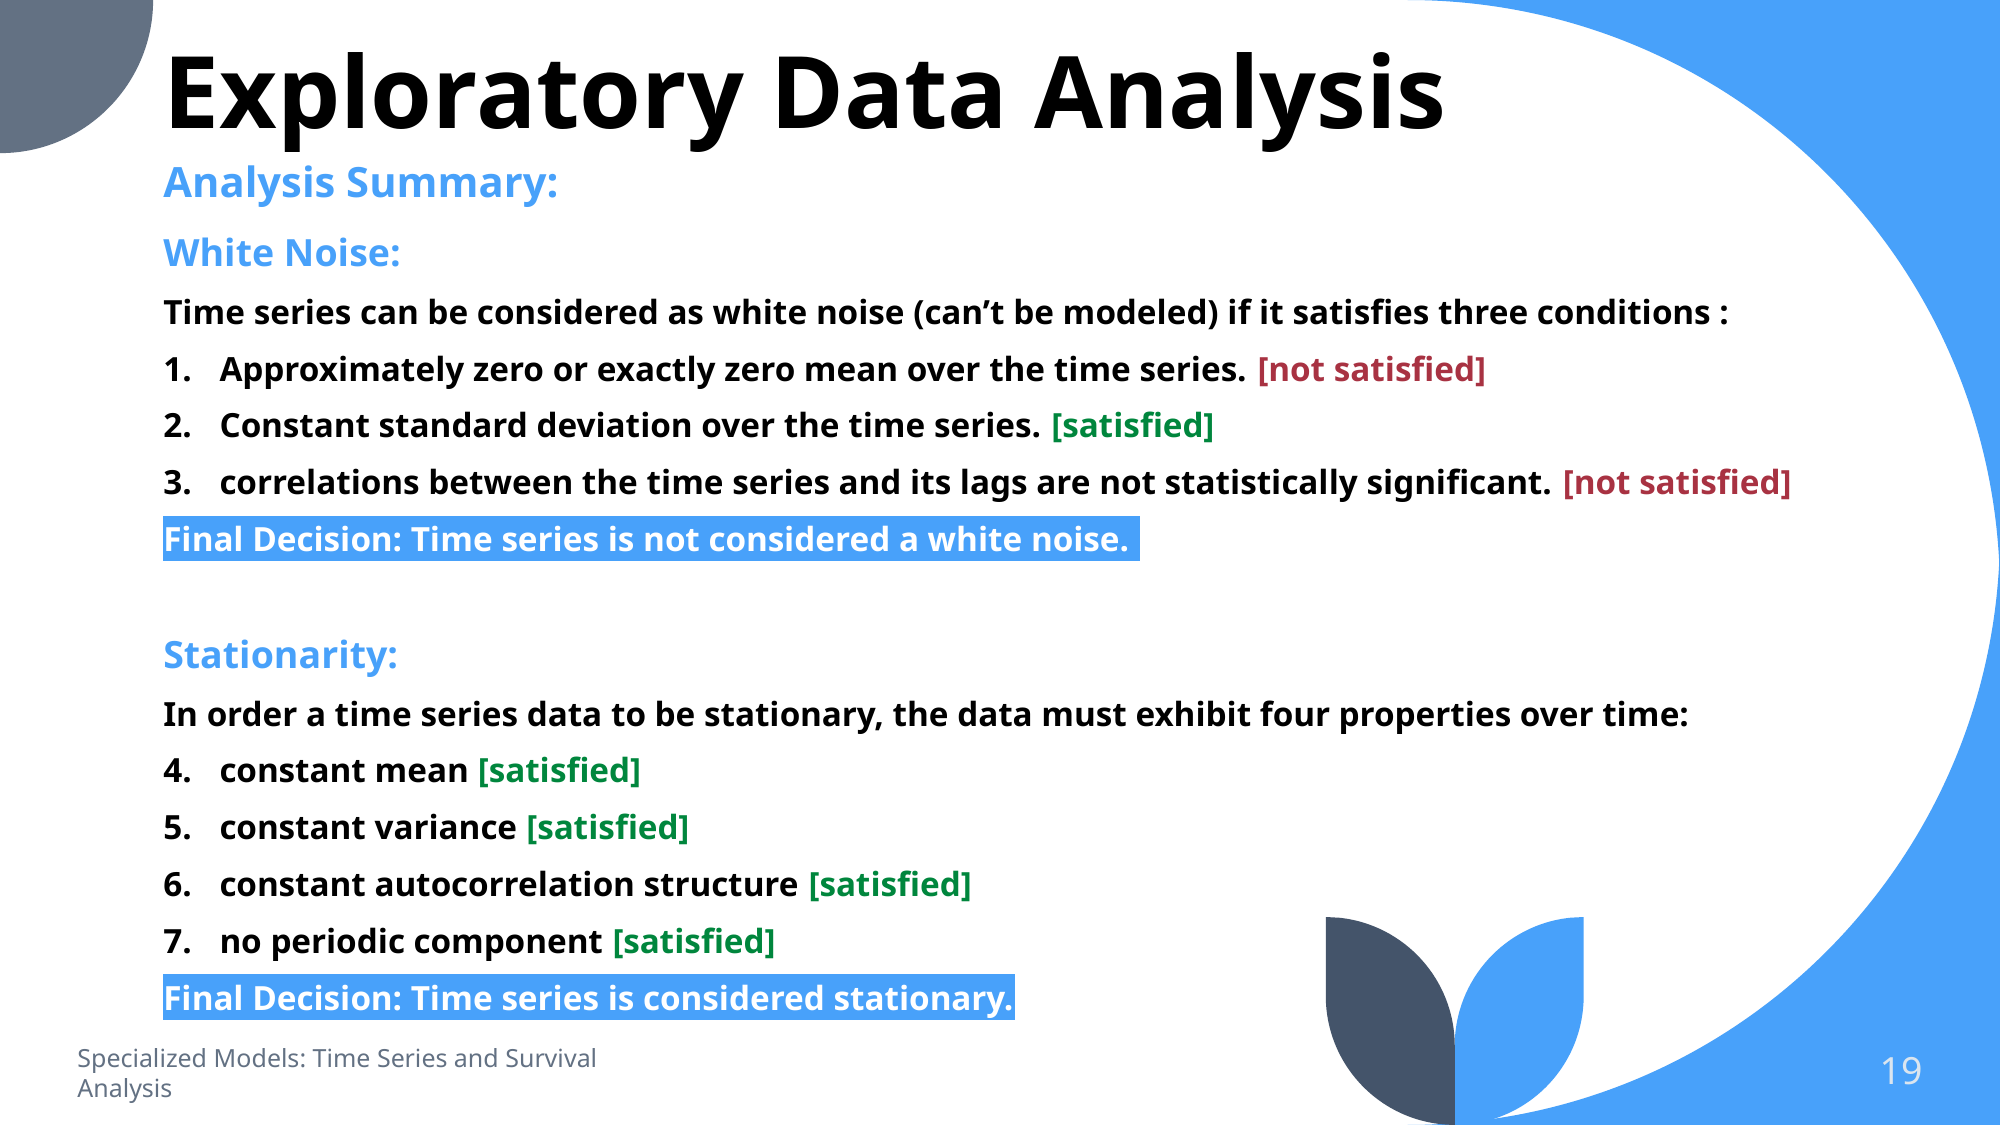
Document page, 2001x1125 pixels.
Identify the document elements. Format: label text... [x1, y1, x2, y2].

title Exploratory Data Analysis [148, 34, 1753, 159]
text_box White Noise: Time series can be considered as white noise (can’t be modeled) if it satisfies three conditions : Approximately zero or exactly zero mean over the time series. [not satisfied] Constant standard deviation over the time series. [satisfied] correlations between the time series and its lags are not statistically significant. [not satisfied] Final Decision: Time series is not considered a white noise. Stationarity: In order a time series data to be stationary, the data must exhibit four properties over time: constant mean [satisfied] constant variance [satisfied] constant autocorrelation structure [satisfied] no periodic component [satisfied] Final Decision: Time series is considered stationary. [148, 227, 1822, 1025]
slide_number 19 [1665, 1042, 1938, 1103]
text_box Analysis Summary: [148, 154, 1540, 214]
slide_number Specialized Models: Time Series and Survival Analysis [62, 1042, 682, 1103]
